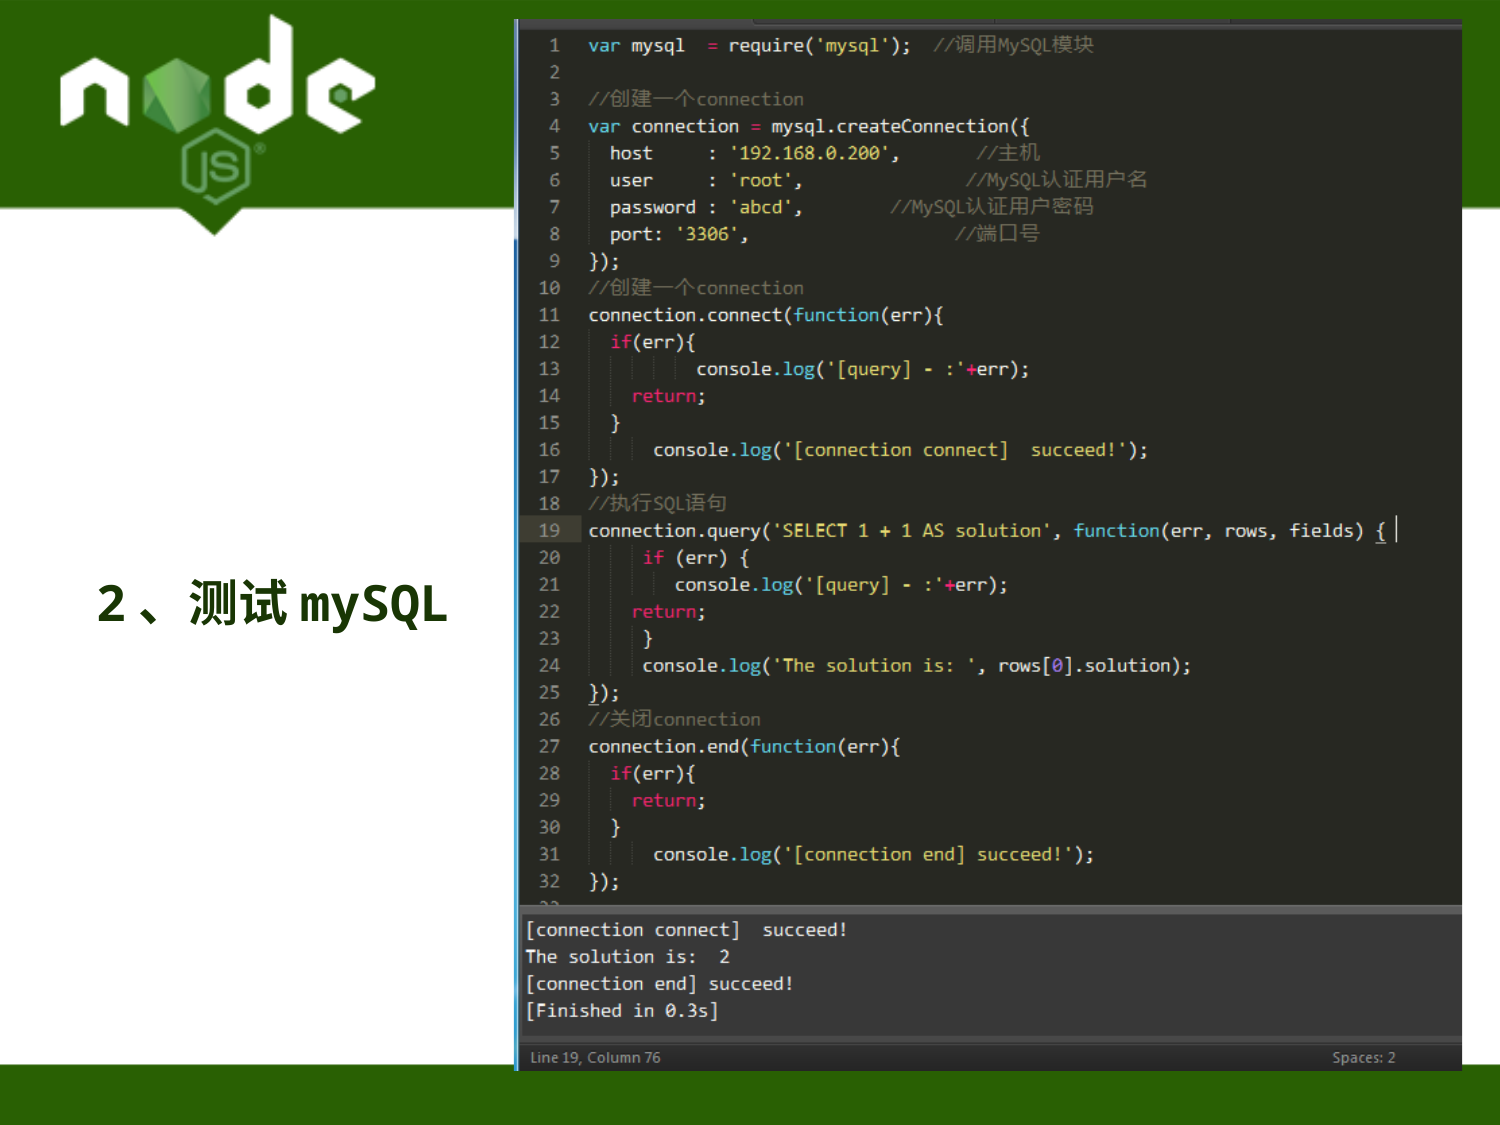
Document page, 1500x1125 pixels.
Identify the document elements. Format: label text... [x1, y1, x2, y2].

picture [0, 0, 1500, 1125]
text_box 2、测试mySQL [29, 564, 491, 639]
